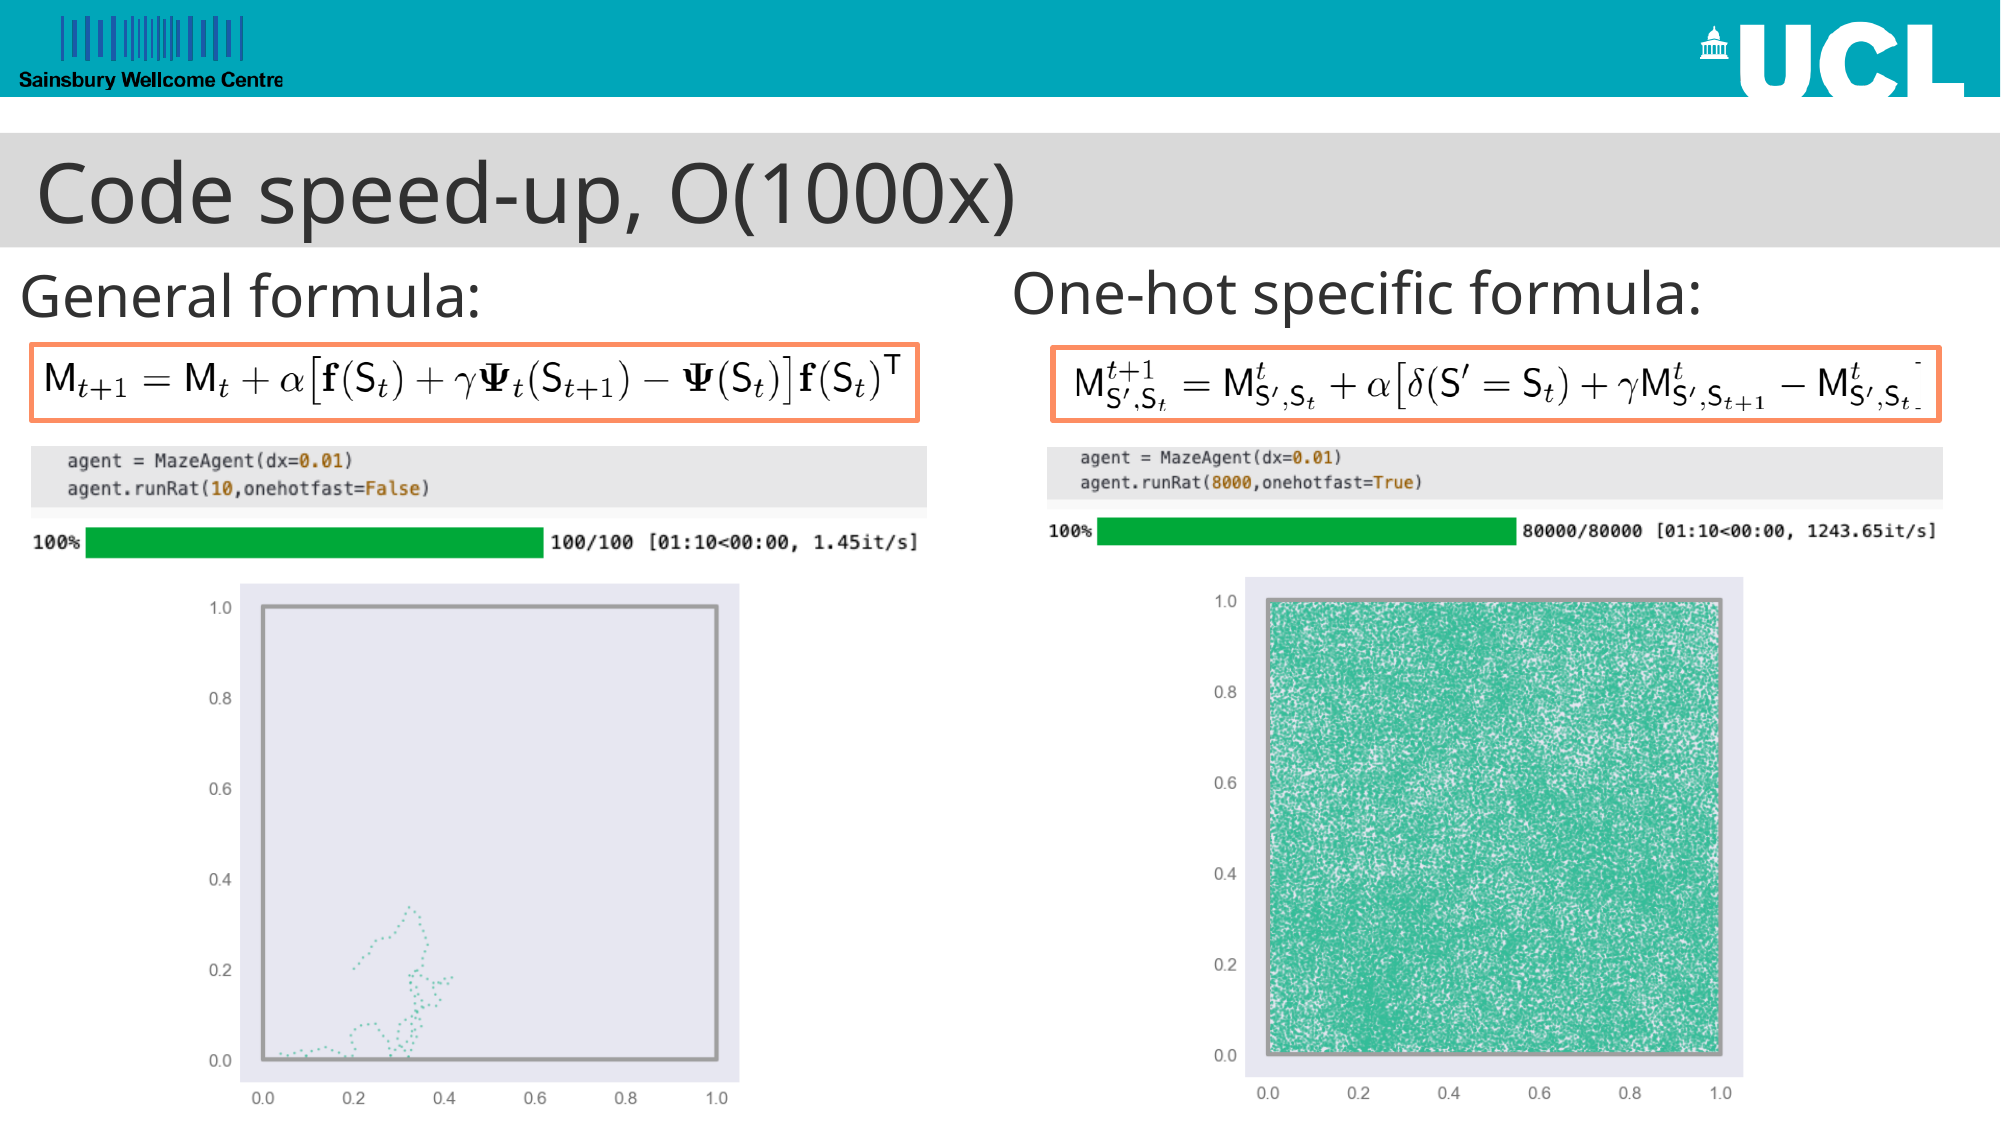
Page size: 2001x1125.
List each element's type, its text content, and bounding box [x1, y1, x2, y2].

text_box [1052, 347, 1940, 421]
picture [189, 568, 753, 1125]
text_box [31, 343, 918, 421]
picture [1046, 446, 1943, 551]
picture [1188, 554, 1760, 1120]
text_box One-hot specific formula: [997, 249, 1718, 334]
text_box Code speed-up, O(1000x) [0, 132, 2000, 248]
picture [31, 446, 927, 563]
text_box General formula: [4, 252, 498, 337]
